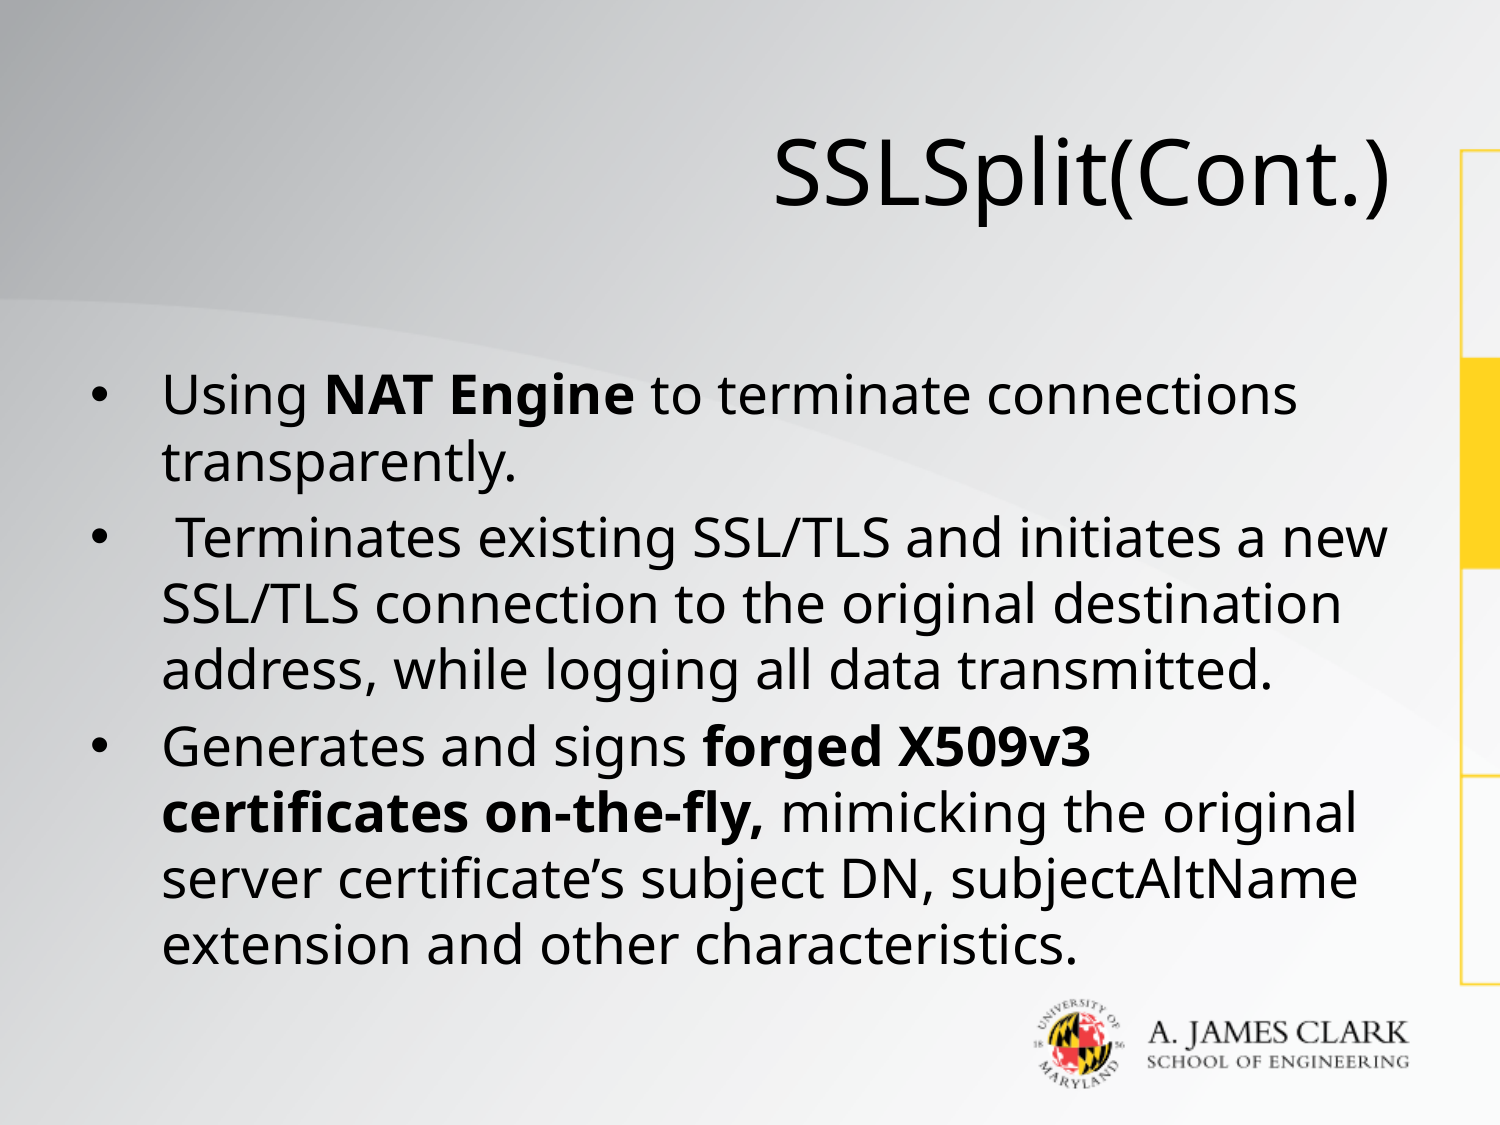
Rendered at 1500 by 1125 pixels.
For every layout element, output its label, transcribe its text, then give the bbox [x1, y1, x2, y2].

list Using NAT Engine to terminate connections transparently. Terminates existing SSL/TLS and initiates a new SSL/TLS connection to the original destination address, while logging all data transmitted. Generates and signs forged X509v3 certificates on-the-fly, mimicking the original server certificate’s subject DN, subjectAltName extension and other characteristics. [75, 352, 1407, 1005]
title SSLSplit(Cont.) [75, 45, 1407, 231]
